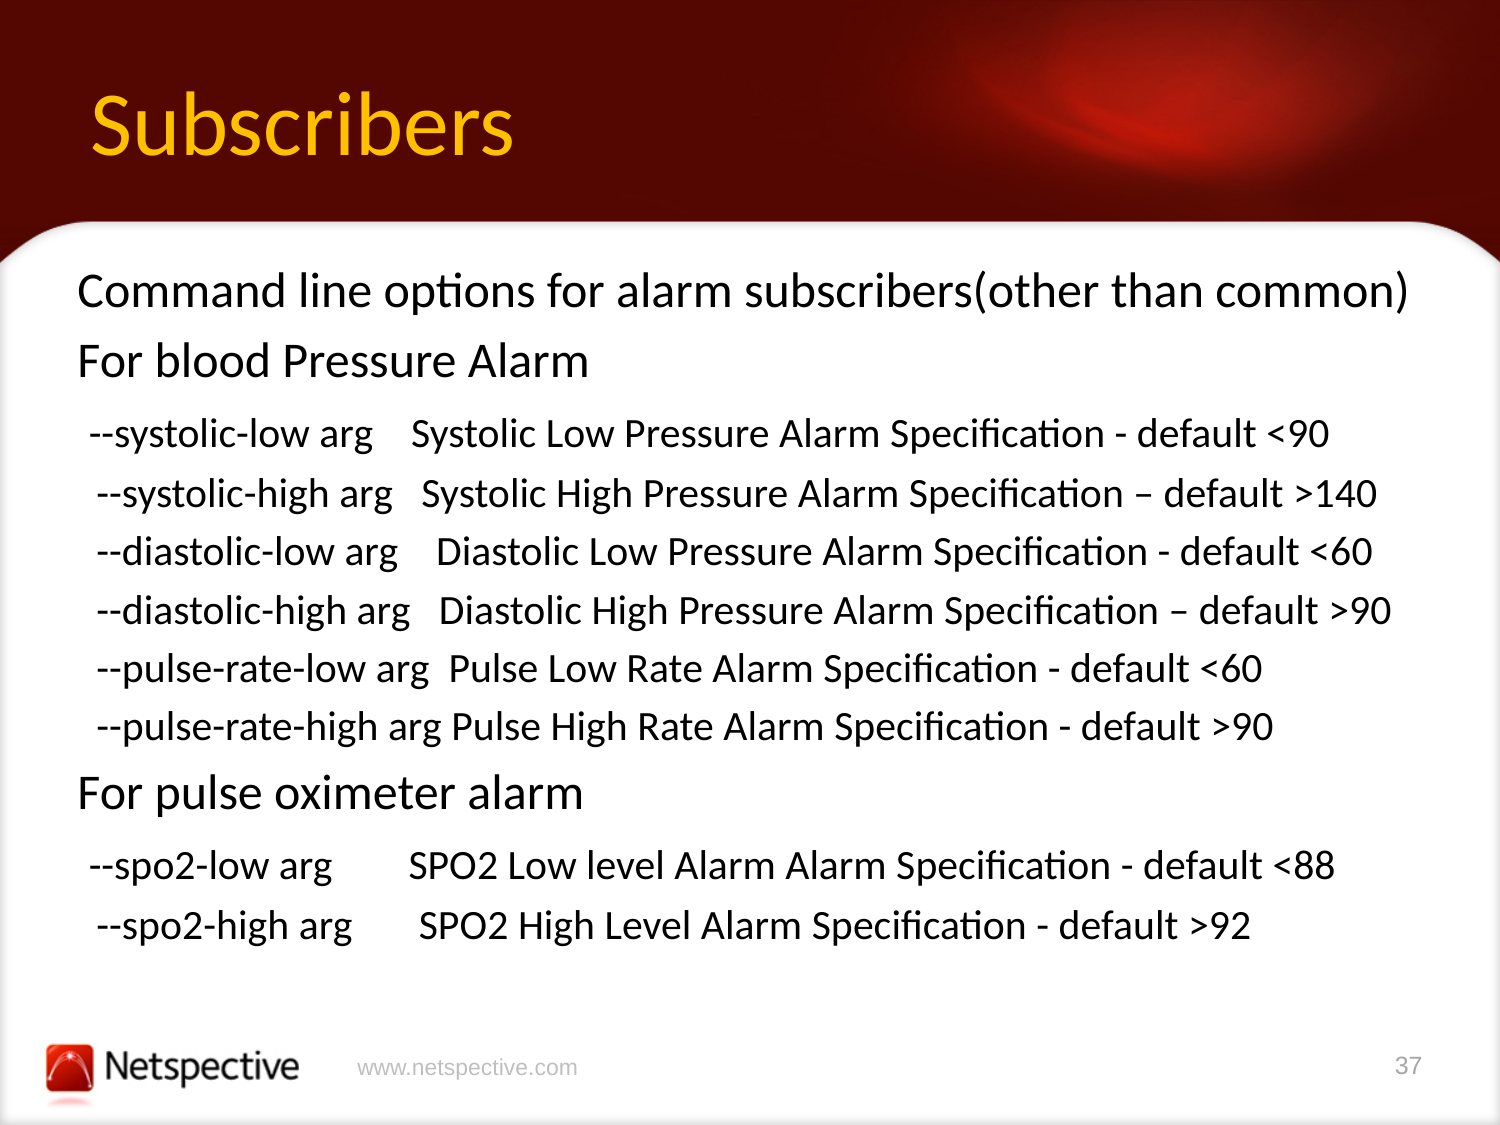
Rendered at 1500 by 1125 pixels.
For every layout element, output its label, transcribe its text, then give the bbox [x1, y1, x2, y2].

picture [0, 0, 1500, 1125]
title Subscribers [75, 24, 1425, 213]
text_box Command line options for alarm subscribers(other than common) For blood Pressure Alarm --systolic-low arg Systolic Low Pressure Alarm Specification - default <90 --systolic-high arg Systolic High Pressure Alarm Specification – default >140 --diastolic-low arg Diastolic Low Pressure Alarm Specification - default <60 --diastolic-high arg Diastolic High Pressure Alarm Specification – default >90 --pulse-rate-low arg Pulse Low Rate Alarm Specification - default <60 --pulse-rate-high arg Pulse High Rate Alarm Specification - default >90 For pulse oximeter alarm --spo2-low arg SPO2 Low level Alarm Alarm Specification - default <88 --spo2-high arg SPO2 High Level Alarm Specification - default >92 [62, 249, 1463, 1025]
